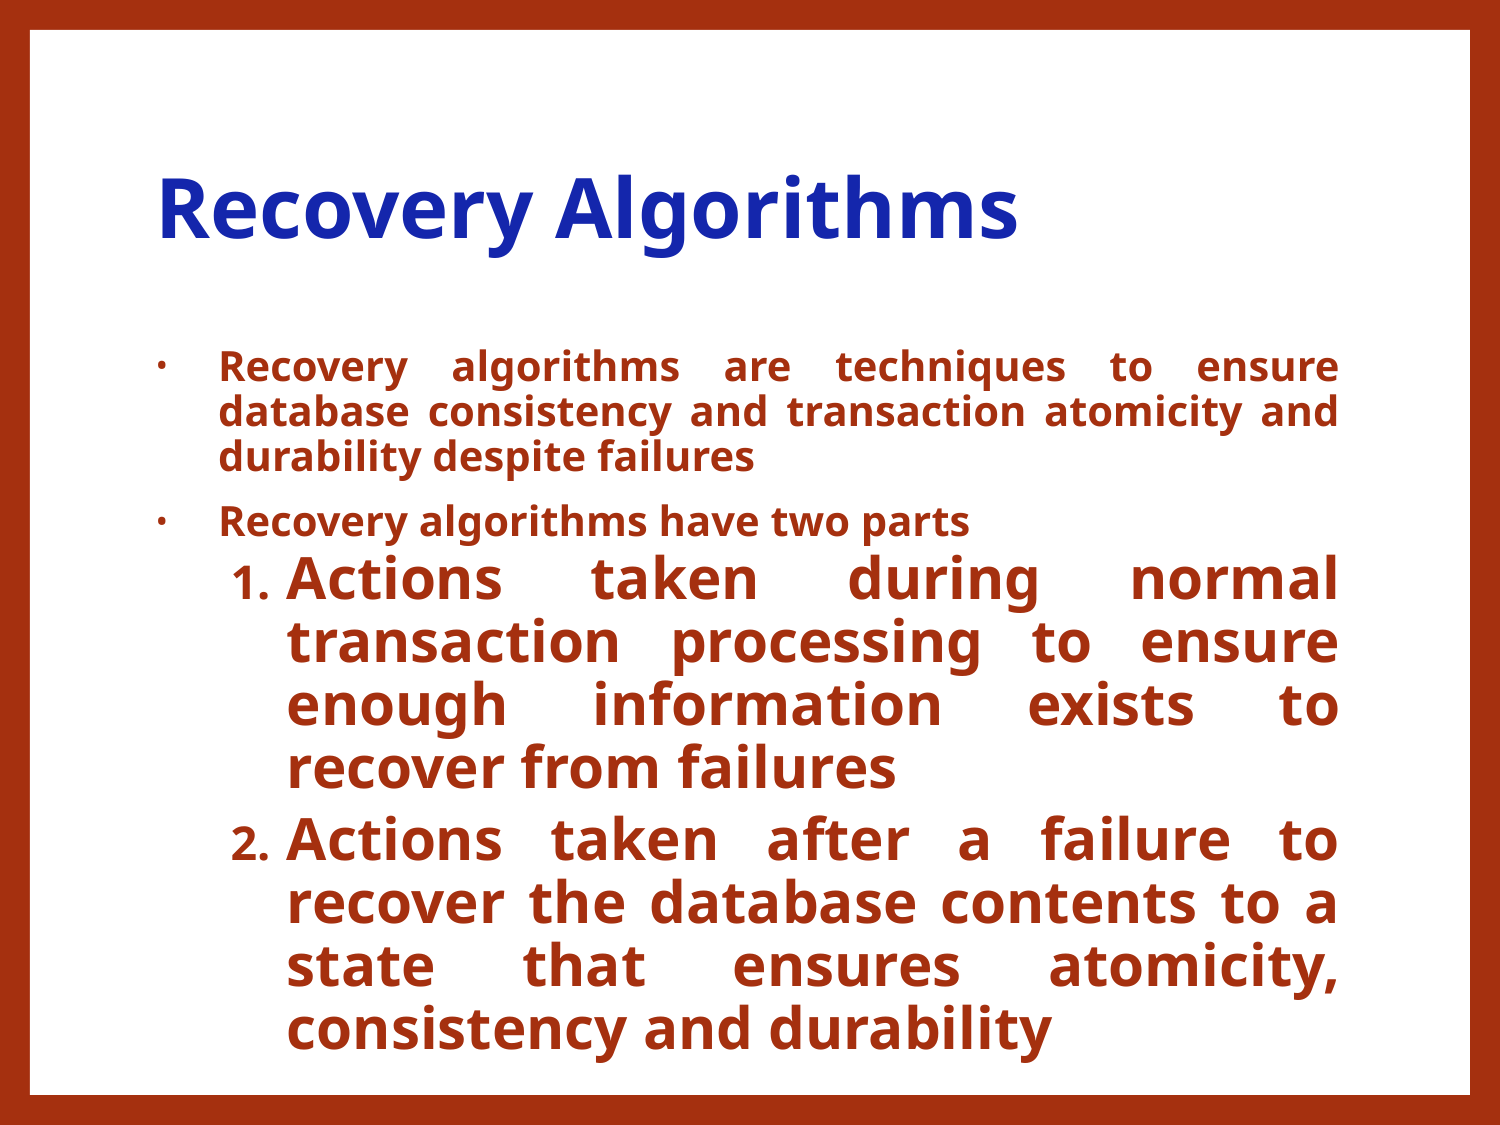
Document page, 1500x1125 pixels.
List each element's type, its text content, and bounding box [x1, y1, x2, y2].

list Recovery algorithms are techniques to ensure database consistency and transaction atomicity and durability despite failures Recovery algorithms have two parts Actions taken during normal transaction processing to ensure enough information exists to recover from failures Actions taken after a failure to recover the database contents to a state that ensures atomicity, consistency and durability [140, 337, 1356, 1000]
title Recovery Algorithms [140, 99, 1356, 323]
